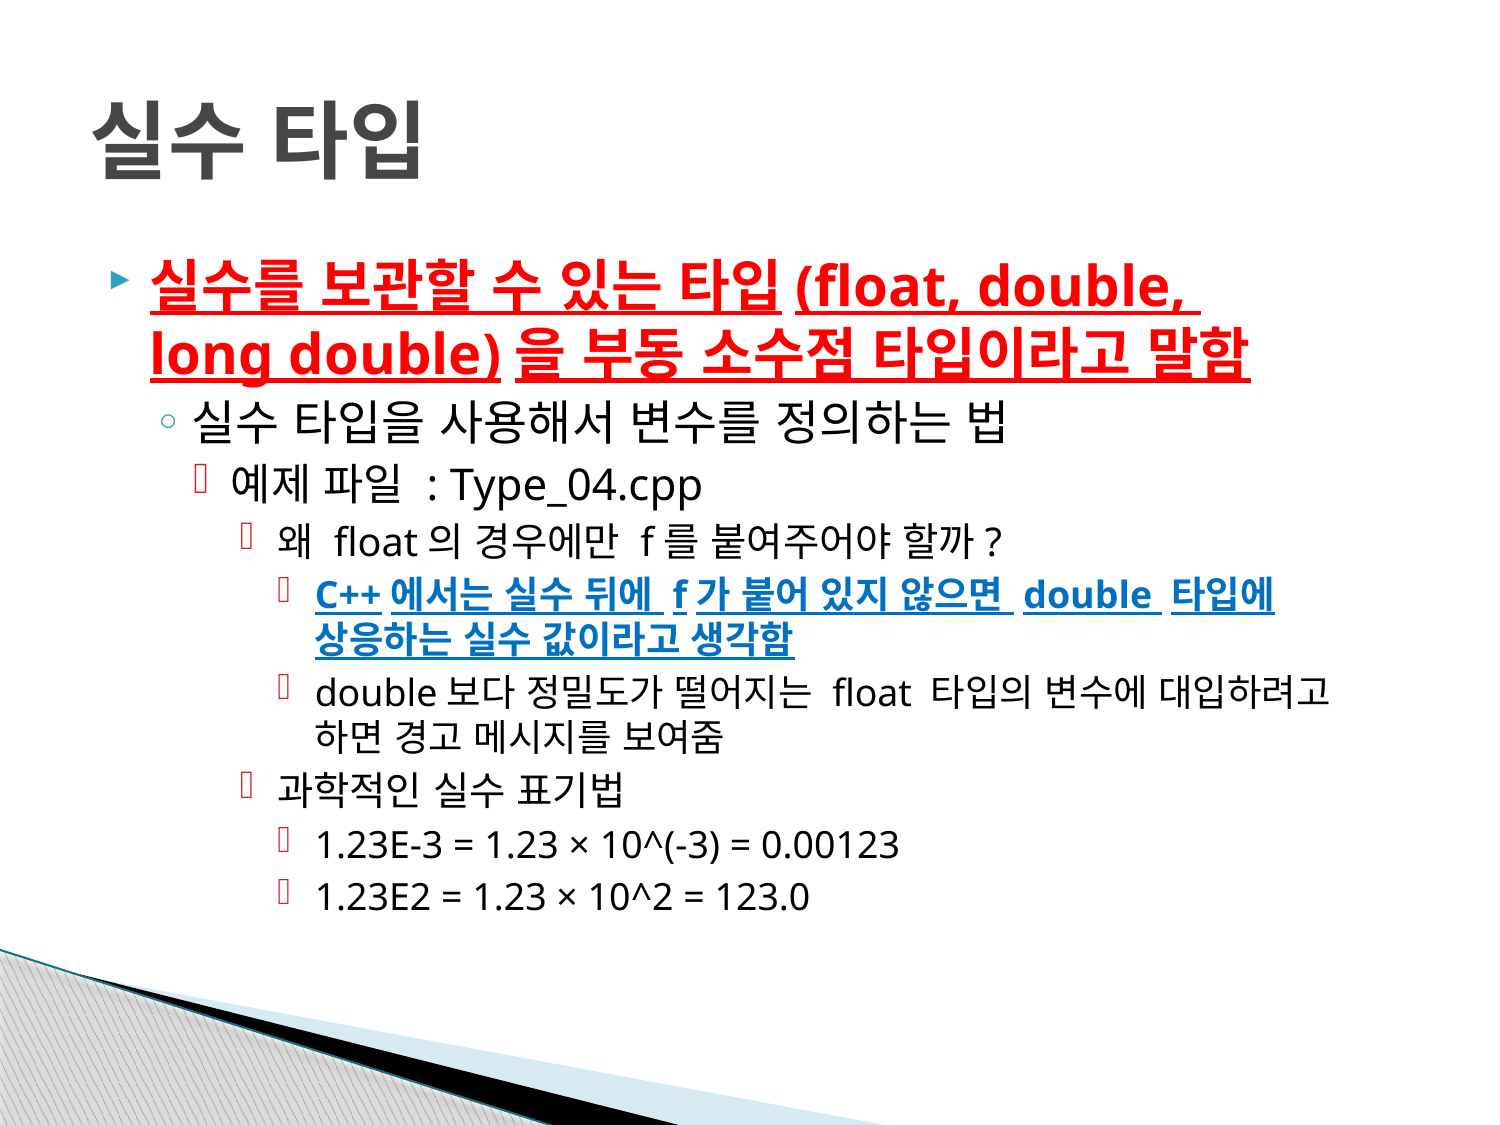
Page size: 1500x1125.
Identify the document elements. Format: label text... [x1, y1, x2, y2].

title 실수 타입 [75, 45, 1425, 233]
list 실수를 보관할 수 있는 타입(float, double, long double)을 부동 소수점 타입이라고 말함 실수 타입을 사용해서 변수를 정의하는 법 예제 파일 : Type_04.cpp 왜 float의 경우에만 f를 붙여주어야 할까? C++에서는 실수 뒤에 f가 붙어 있지 않으면 double 타입에 상응하는 실수 값이라고 생각함 double보다 정밀도가 떨어지는 float 타입의 변수에 대입하려고 하면 경고 메시지를 보여줌 과학적인 실수 표기법 1.23E-3 = 1.23 × 10^(-3) = 0.00123 1.23E2 = 1.23 × 10^2 = 123.0 [75, 243, 1425, 986]
